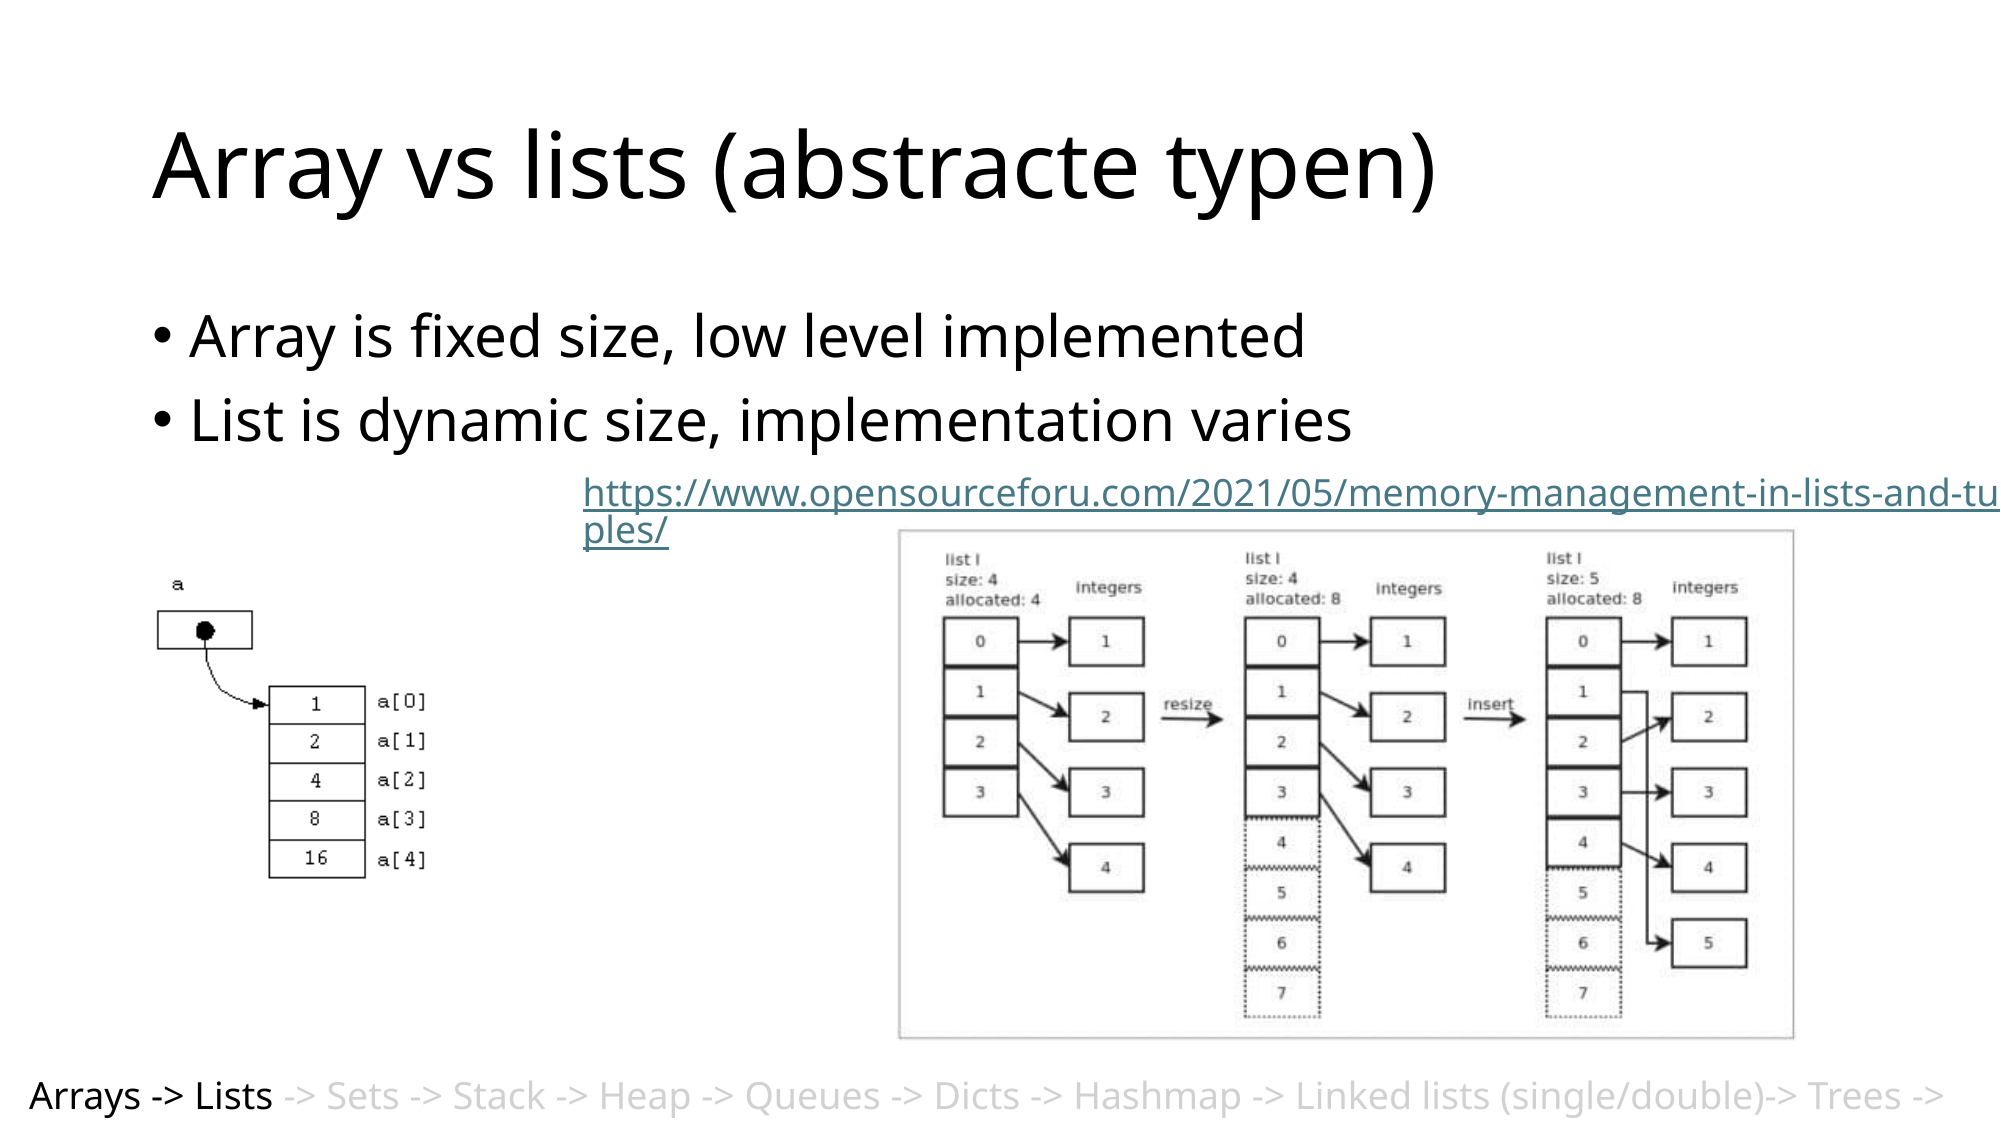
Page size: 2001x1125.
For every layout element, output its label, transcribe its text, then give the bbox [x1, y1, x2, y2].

text_box Arrays -> Lists -> Sets -> Stack -> Heap -> Queues -> Dicts -> Hashmap -> Linked lists (single/double)-> Trees -> Quicksort [14, 1064, 2000, 1125]
picture [136, 561, 454, 907]
text_box https://www.opensourceforu.com/2021/05/memory-management-in-lists-and-tuples/ [567, 461, 2000, 573]
list Array is fixed size, low level implemented List is dynamic size, implementation varies [137, 299, 1863, 1014]
title Array vs lists (abstracte typen) [137, 59, 1863, 278]
picture [883, 514, 1807, 1053]
